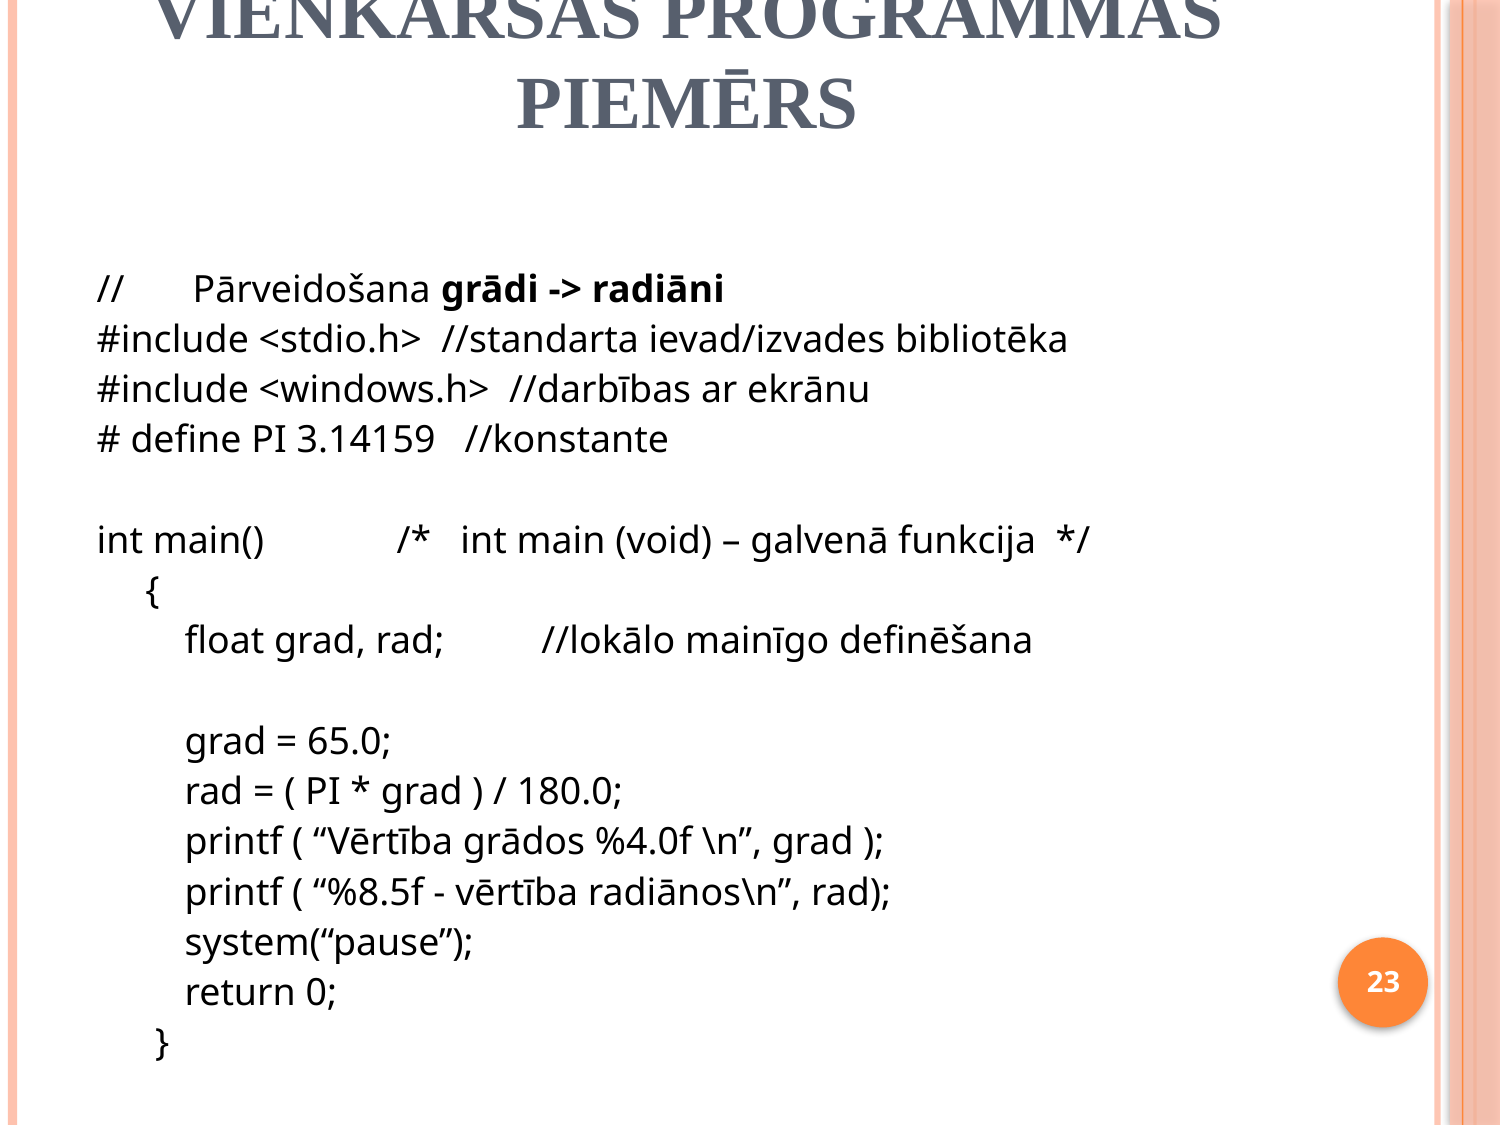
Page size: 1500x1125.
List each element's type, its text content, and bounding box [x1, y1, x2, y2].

title Vienkāršas programmas piemērs [75, 0, 1300, 152]
slide_number 23 [1370, 940, 1434, 1027]
text_box // Pārveidošana grādi -> radiāni #include <stdio.h> //standarta ievad/izvades bibliotēka #include <windows.h> //darbības ar ekrānu # define PI 3.14159 //konstante int main() /* int main (void) – galvenā funkcija */ { float grad, rad; //lokālo mainīgo definēšana grad = 65.0; rad = ( PI * grad ) / 180.0; printf ( “Vērtība grādos %4.0f \n”, grad ); printf ( “%8.5f - vērtība radiānos\n”, rad); system(“pause”); return 0; } [81, 269, 1370, 1070]
